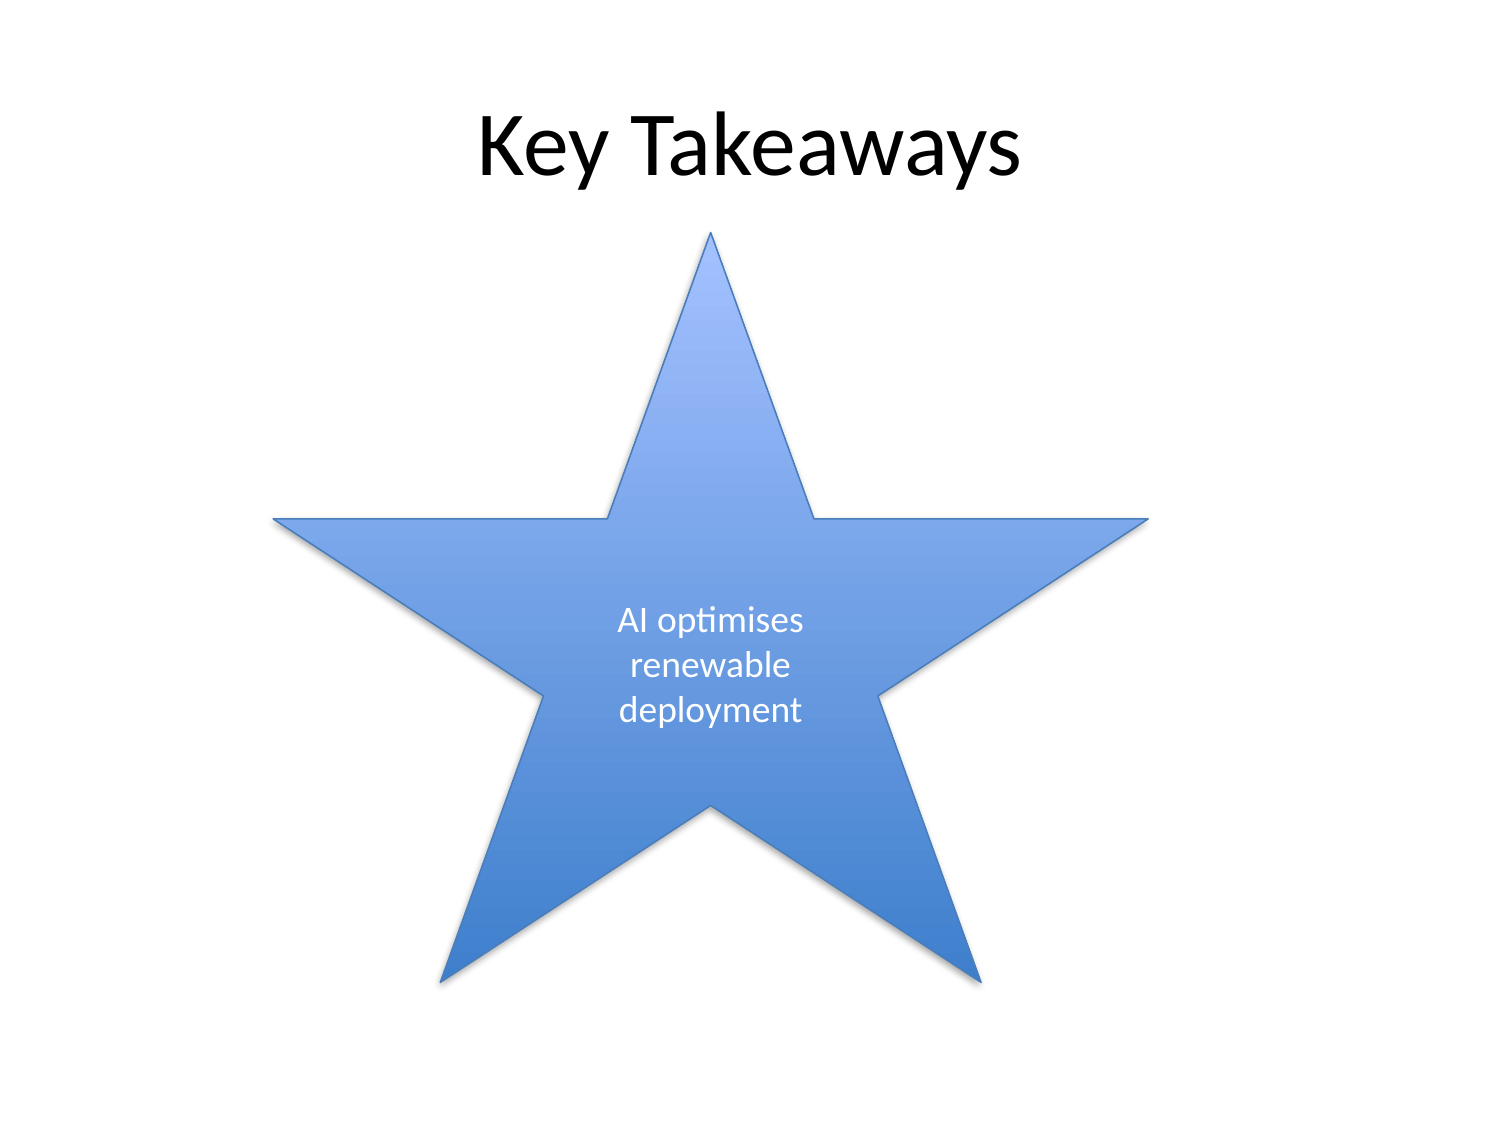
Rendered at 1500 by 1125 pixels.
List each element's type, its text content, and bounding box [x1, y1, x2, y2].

title Key Takeaways [75, 45, 1425, 233]
text_box AI optimises renewable deployment [272, 231, 1149, 984]
